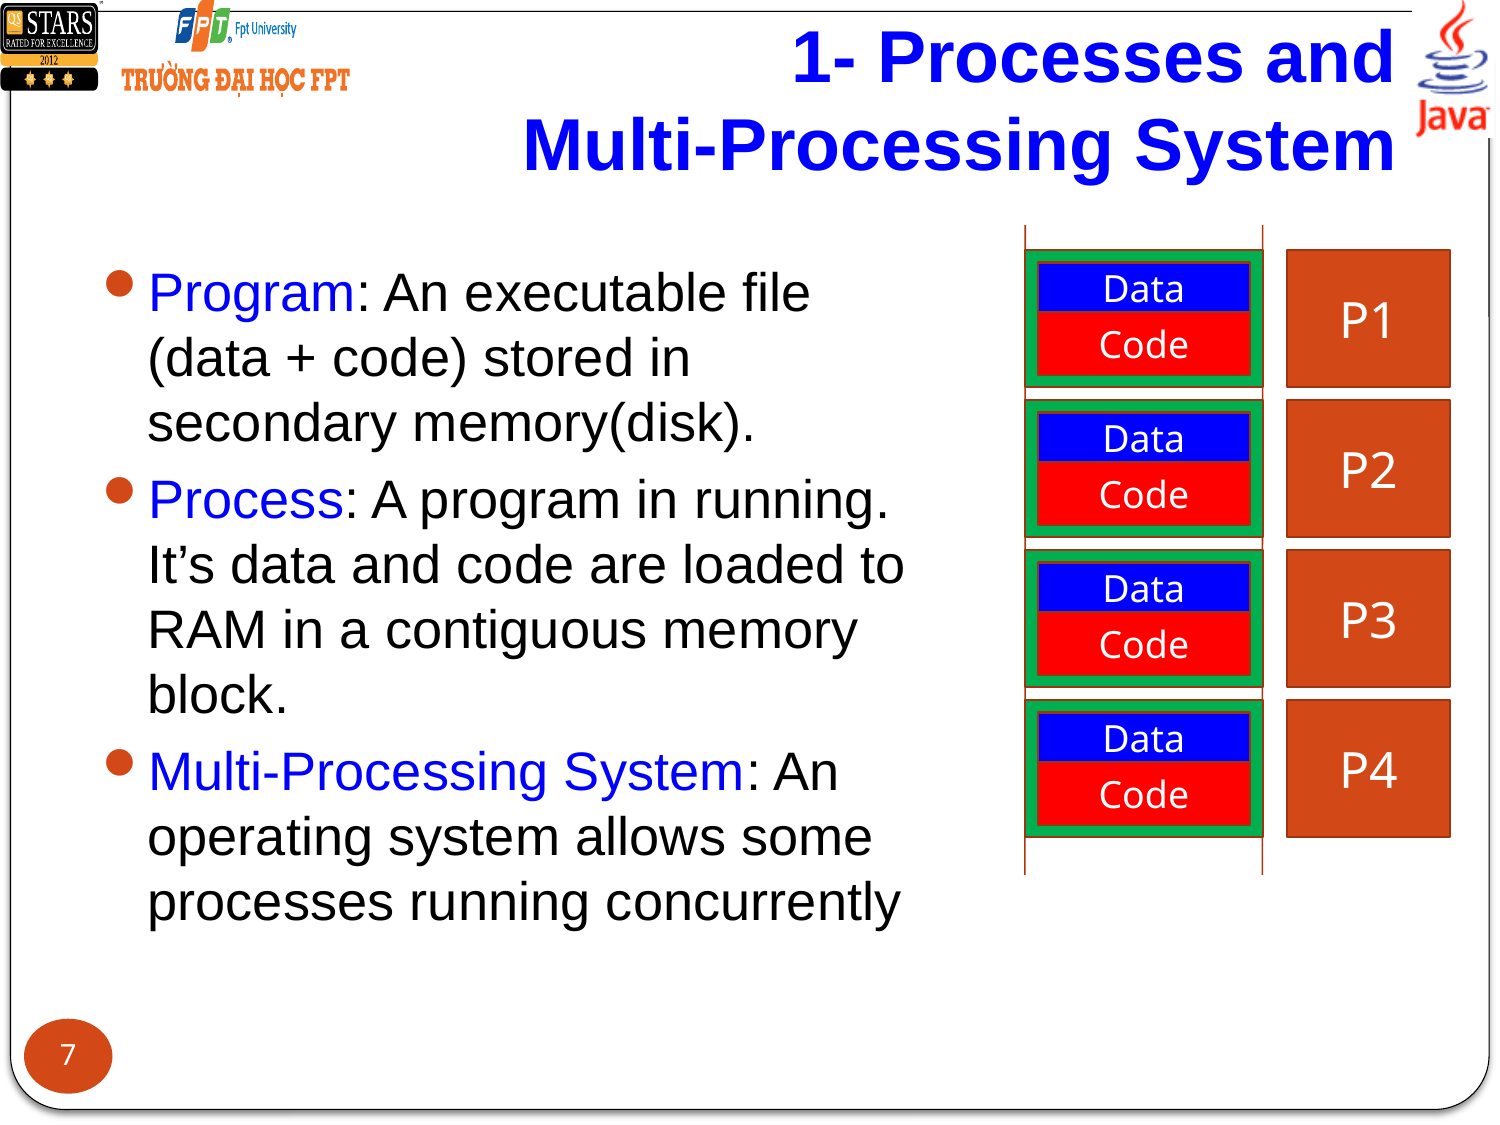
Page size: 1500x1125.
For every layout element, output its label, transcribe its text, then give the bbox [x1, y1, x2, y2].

list Program: An executable file (data + code) stored in secondary memory(disk). Process: A program in running. It’s data and code are loaded to RAM in a contiguous memory block. Multi-Processing System: An operating system allows some processes running concurrently [87, 249, 950, 1000]
slide_number 7 [23, 1018, 113, 1094]
picture [1413, 0, 1494, 138]
text_box P4 [1286, 699, 1451, 838]
title 1- Processes and Multi-Processing System [150, 0, 1413, 200]
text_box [1024, 224, 1263, 876]
text_box P2 [1286, 399, 1451, 538]
text_box P3 [1286, 549, 1451, 688]
text_box P1 [1286, 249, 1451, 388]
